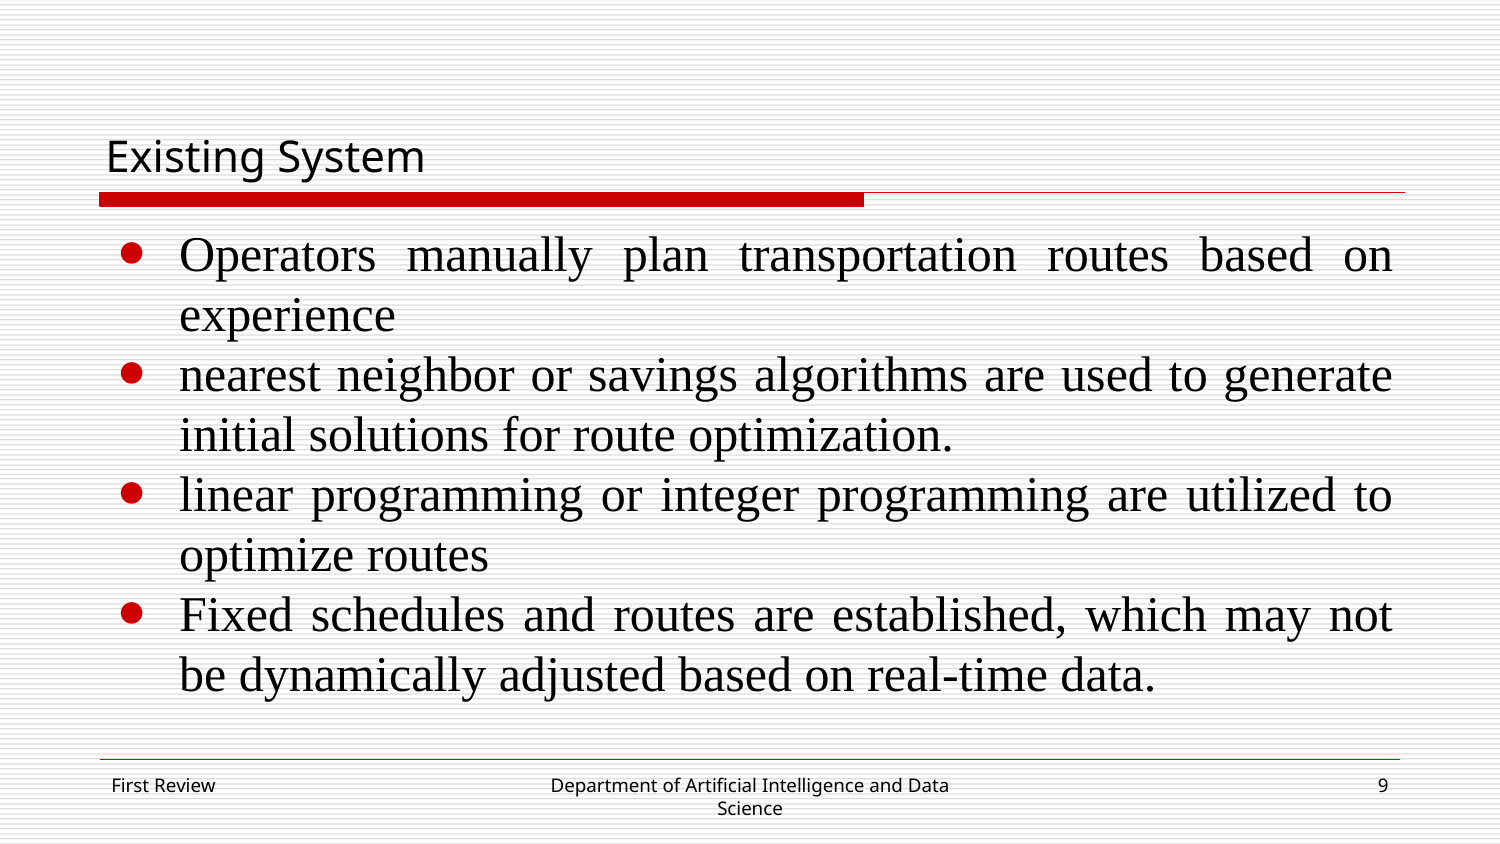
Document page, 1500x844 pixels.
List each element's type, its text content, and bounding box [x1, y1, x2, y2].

picture [0, 0, 1500, 844]
slide_number ‹#› [1074, 768, 1400, 827]
slide_number First Review [99, 768, 425, 827]
list Operators manually plan transportation routes based on experience nearest neighbor or savings algorithms are used to generate initial solutions for route optimization. linear programming or integer programming are utilized to optimize routes Fixed schedules and routes are established, which may not be dynamically adjusted based on real-time data. [92, 215, 1406, 741]
footer Department of Artificial Intelligence and Data Science [512, 768, 988, 827]
title Existing System [94, 37, 1407, 188]
